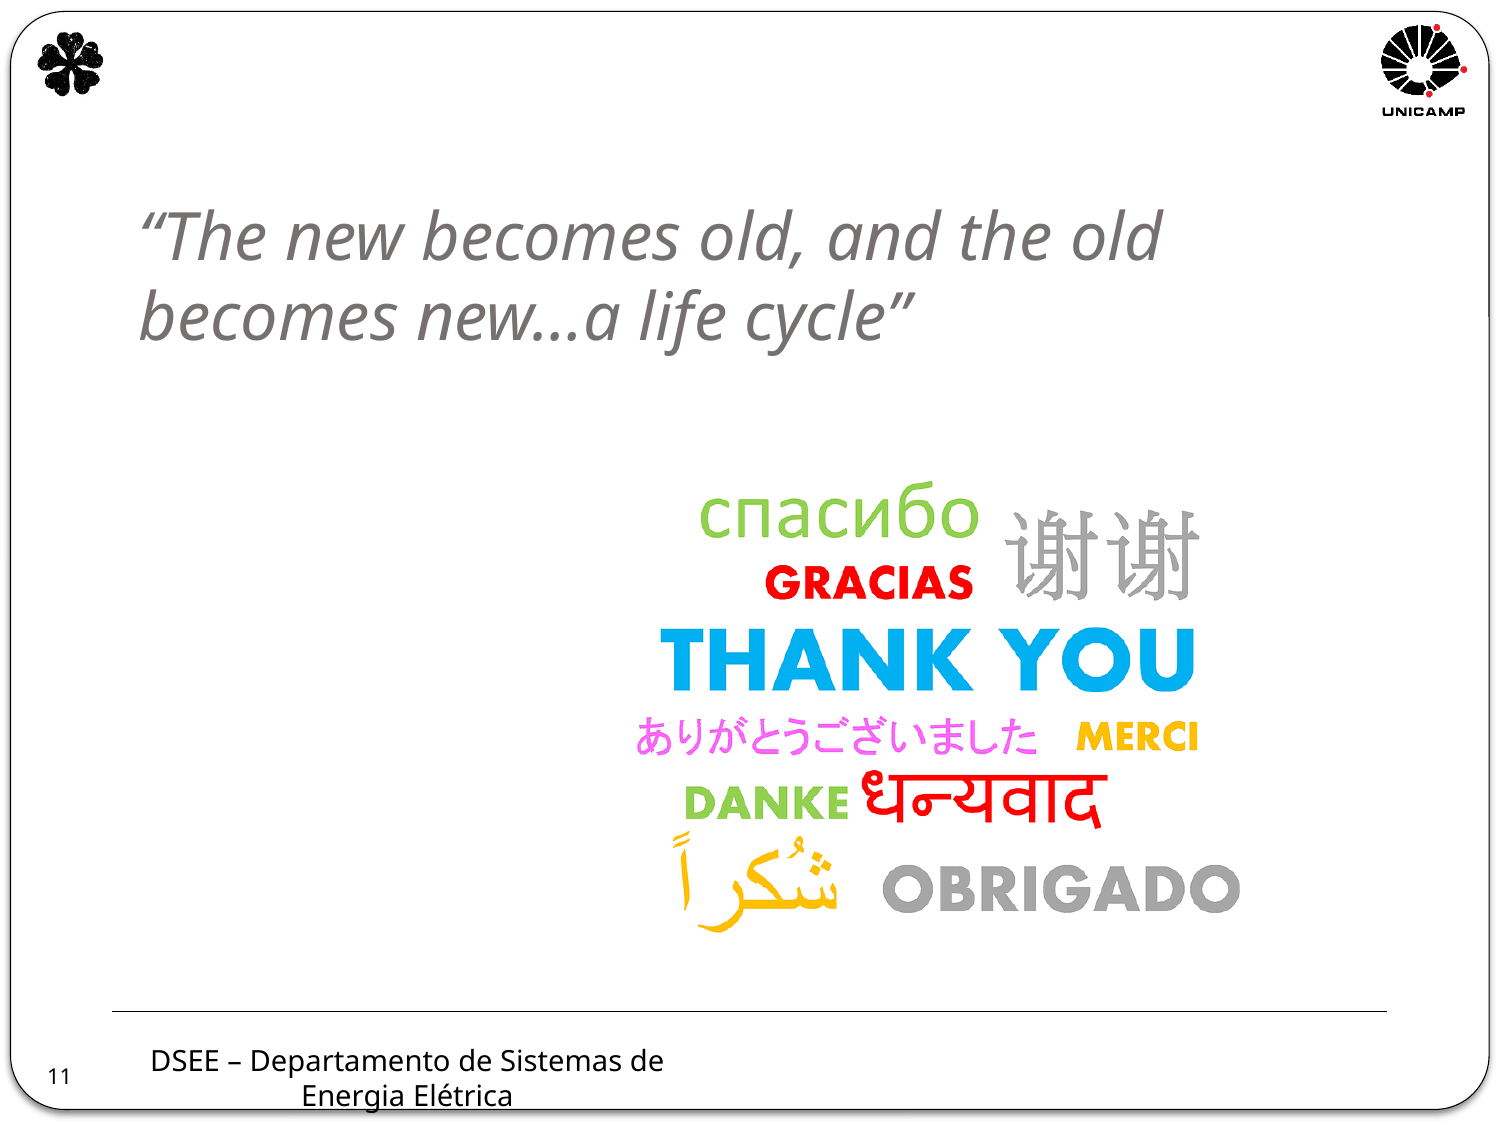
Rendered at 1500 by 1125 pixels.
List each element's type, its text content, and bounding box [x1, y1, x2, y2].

slide_number 11 [30, 1048, 89, 1106]
picture [537, 420, 1355, 998]
text_box “The new becomes old, and the old becomes new…a life cycle” [123, 186, 1184, 362]
picture [12, 17, 128, 112]
picture [1381, 24, 1467, 116]
